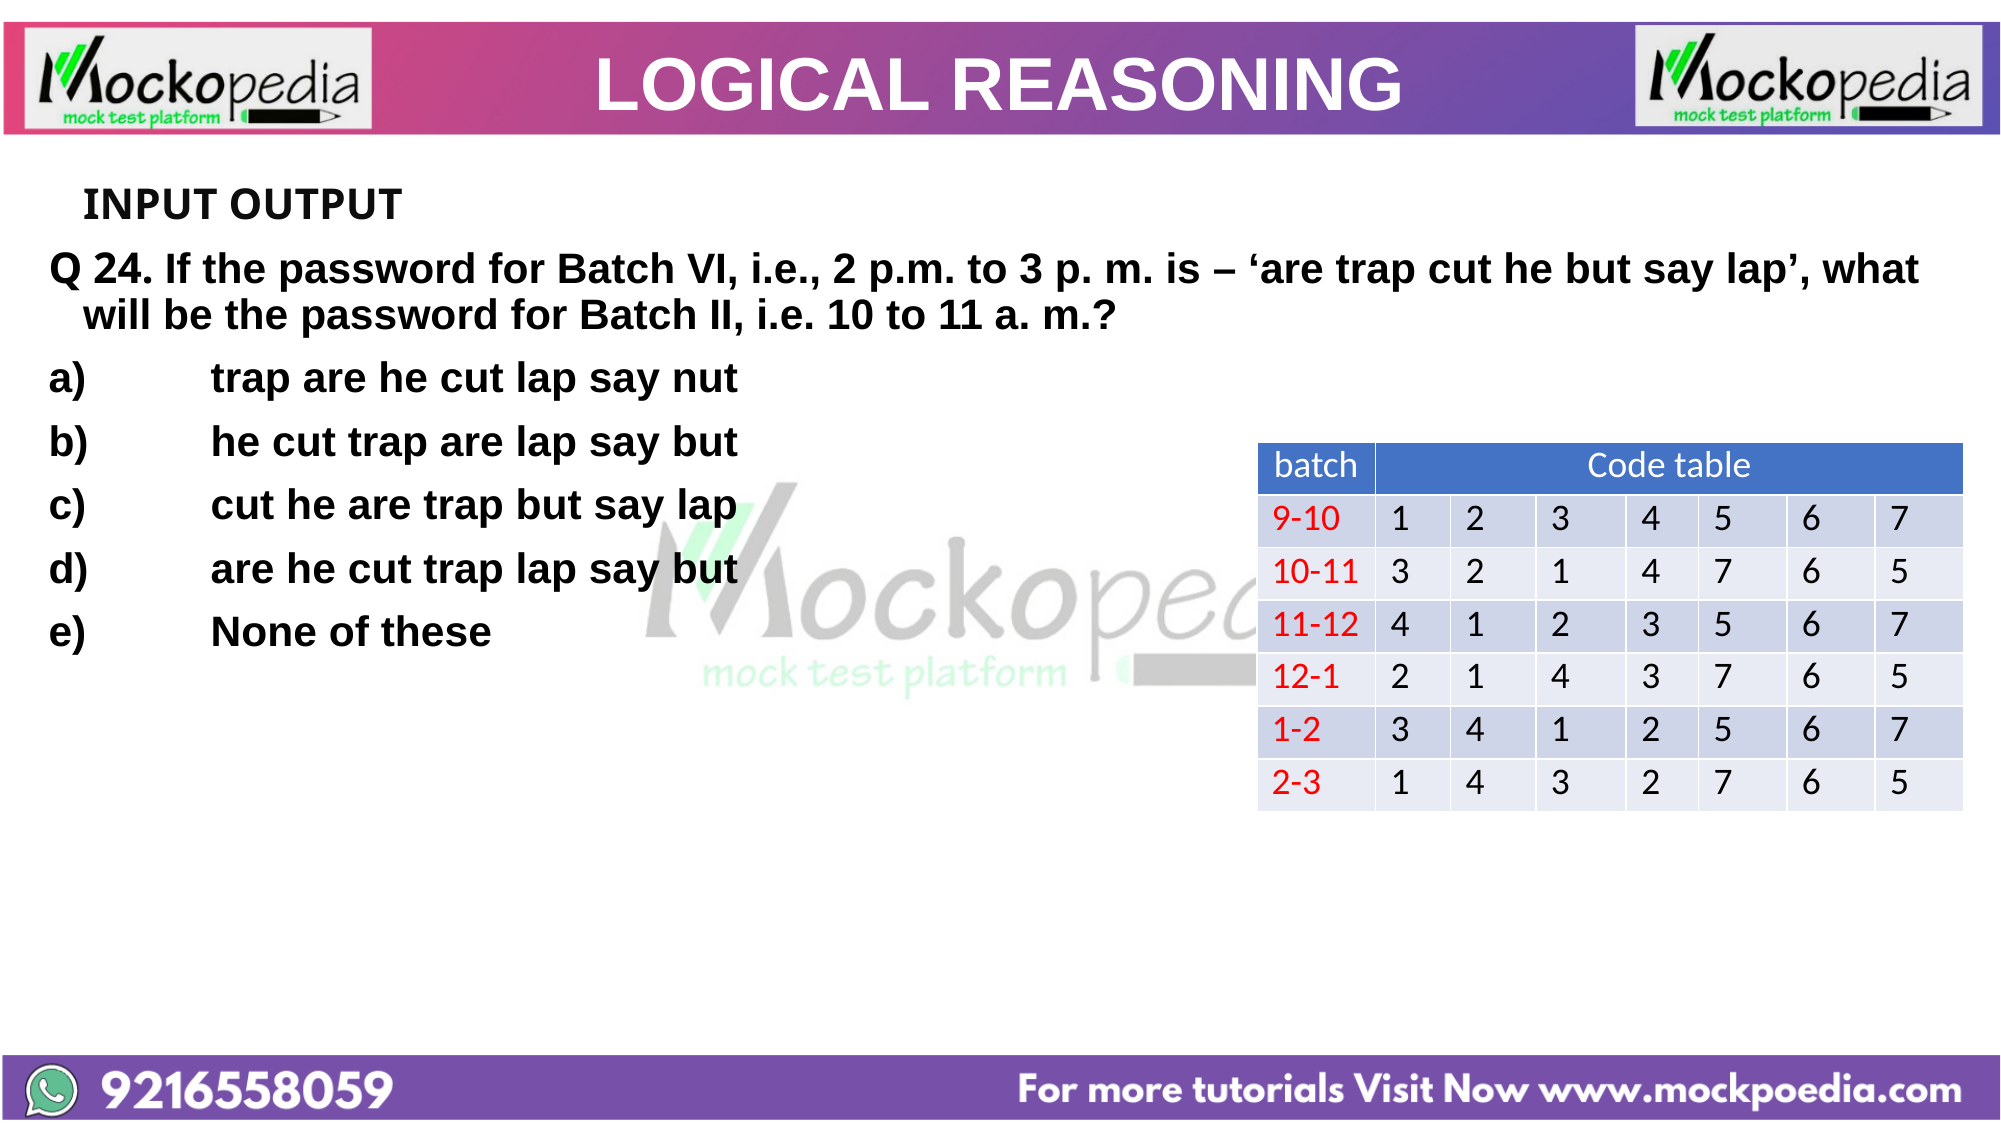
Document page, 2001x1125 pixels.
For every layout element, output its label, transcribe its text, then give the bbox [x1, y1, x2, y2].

table_cell 4 [1537, 654, 1625, 705]
table_cell 5 [1876, 760, 1963, 811]
table_cell 1 [1376, 760, 1450, 811]
table_cell 4 [1627, 548, 1698, 599]
table_cell 6 [1788, 496, 1874, 547]
table_cell 5 [1876, 548, 1963, 599]
table_cell 5 [1699, 707, 1786, 758]
table_cell 3 [1627, 654, 1698, 705]
table_cell 2 [1451, 496, 1535, 547]
table_cell 3 [1627, 601, 1698, 652]
table_cell 7 [1699, 760, 1786, 811]
table_cell 2-3 [1258, 760, 1375, 811]
table_cell 1 [1537, 707, 1625, 758]
table_cell 4 [1627, 496, 1698, 547]
table_cell 7 [1699, 654, 1786, 705]
list INPUT OUTPUT Q 24. If the password for Batch VI, i.e., 2 p.m. to 3 p. m. is – ‘are trap cut he but say lap’, what will be the password for Batch II, i.e. 10 to 11 a. m.? a) trap are he cut lap say nut b) he cut trap are lap say but c) cut he are trap but say lap d) are he cut trap lap say but e) None of these [33, 175, 1959, 1053]
table_header batch [1258, 443, 1375, 494]
table_cell 1-2 [1258, 707, 1375, 758]
table_cell 2 [1627, 707, 1698, 758]
picture [0, 0, 2001, 1125]
table_cell 7 [1876, 707, 1963, 758]
table_cell 1 [1376, 496, 1450, 547]
table_cell 2 [1376, 654, 1450, 705]
table_cell 6 [1788, 707, 1874, 758]
table_cell 5 [1699, 601, 1786, 652]
table_cell 3 [1537, 760, 1625, 811]
table_cell 2 [1537, 601, 1625, 652]
table_cell 3 [1376, 707, 1450, 758]
table_cell 4 [1451, 707, 1535, 758]
table_cell 12-1 [1258, 654, 1375, 705]
table_cell 7 [1699, 548, 1786, 599]
table_cell 5 [1699, 496, 1786, 547]
table_cell 1 [1451, 654, 1535, 705]
table_cell 1 [1451, 601, 1535, 652]
table_cell 2 [1451, 548, 1535, 599]
table_cell 9-10 [1258, 496, 1375, 547]
table_cell 4 [1376, 601, 1450, 652]
table_cell 2 [1627, 760, 1698, 811]
table_cell 6 [1788, 601, 1874, 652]
table_cell 6 [1788, 760, 1874, 811]
table_cell 4 [1451, 760, 1535, 811]
table_cell 1 [1537, 548, 1625, 599]
table_cell 6 [1788, 548, 1874, 599]
table_header Code table [1376, 443, 1963, 494]
table_cell 7 [1876, 496, 1963, 547]
table_cell 3 [1537, 496, 1625, 547]
table_cell 11-12 [1258, 601, 1375, 652]
table_cell 10-11 [1258, 548, 1375, 599]
table_cell 6 [1788, 654, 1874, 705]
table_cell 7 [1876, 601, 1963, 652]
table_cell 3 [1376, 548, 1450, 599]
table_cell 5 [1876, 654, 1963, 705]
title LOGICAL REASONING [41, 31, 1959, 142]
